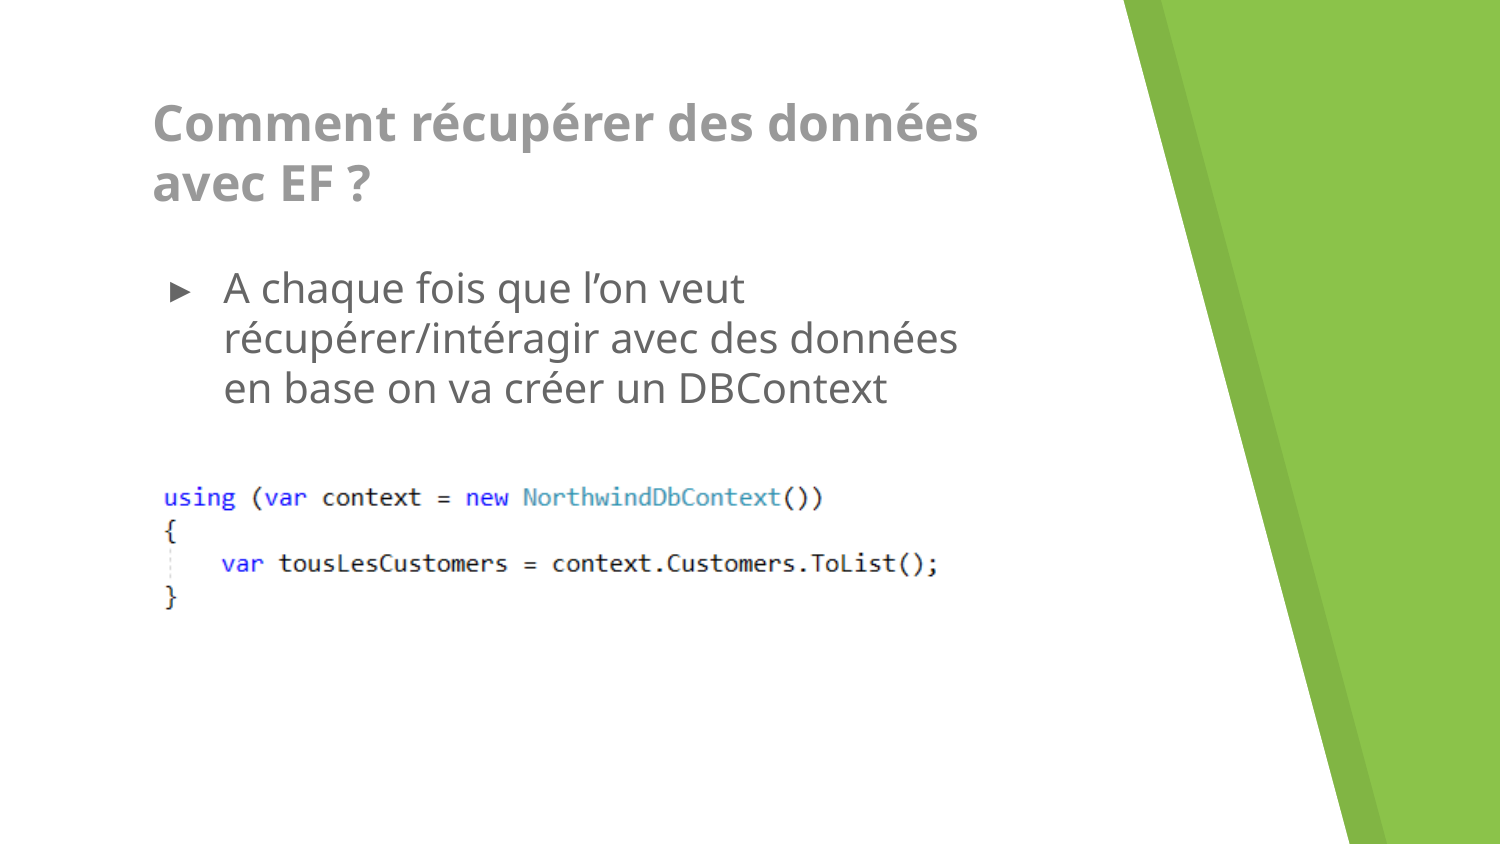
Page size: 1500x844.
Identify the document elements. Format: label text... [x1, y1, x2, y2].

picture [137, 476, 987, 638]
title Comment récupérer des données avec EF ? [137, 146, 1011, 227]
list A chaque fois que l’on veut récupérer/intéragir avec des données en base on va créer un DBContext [137, 246, 1011, 617]
